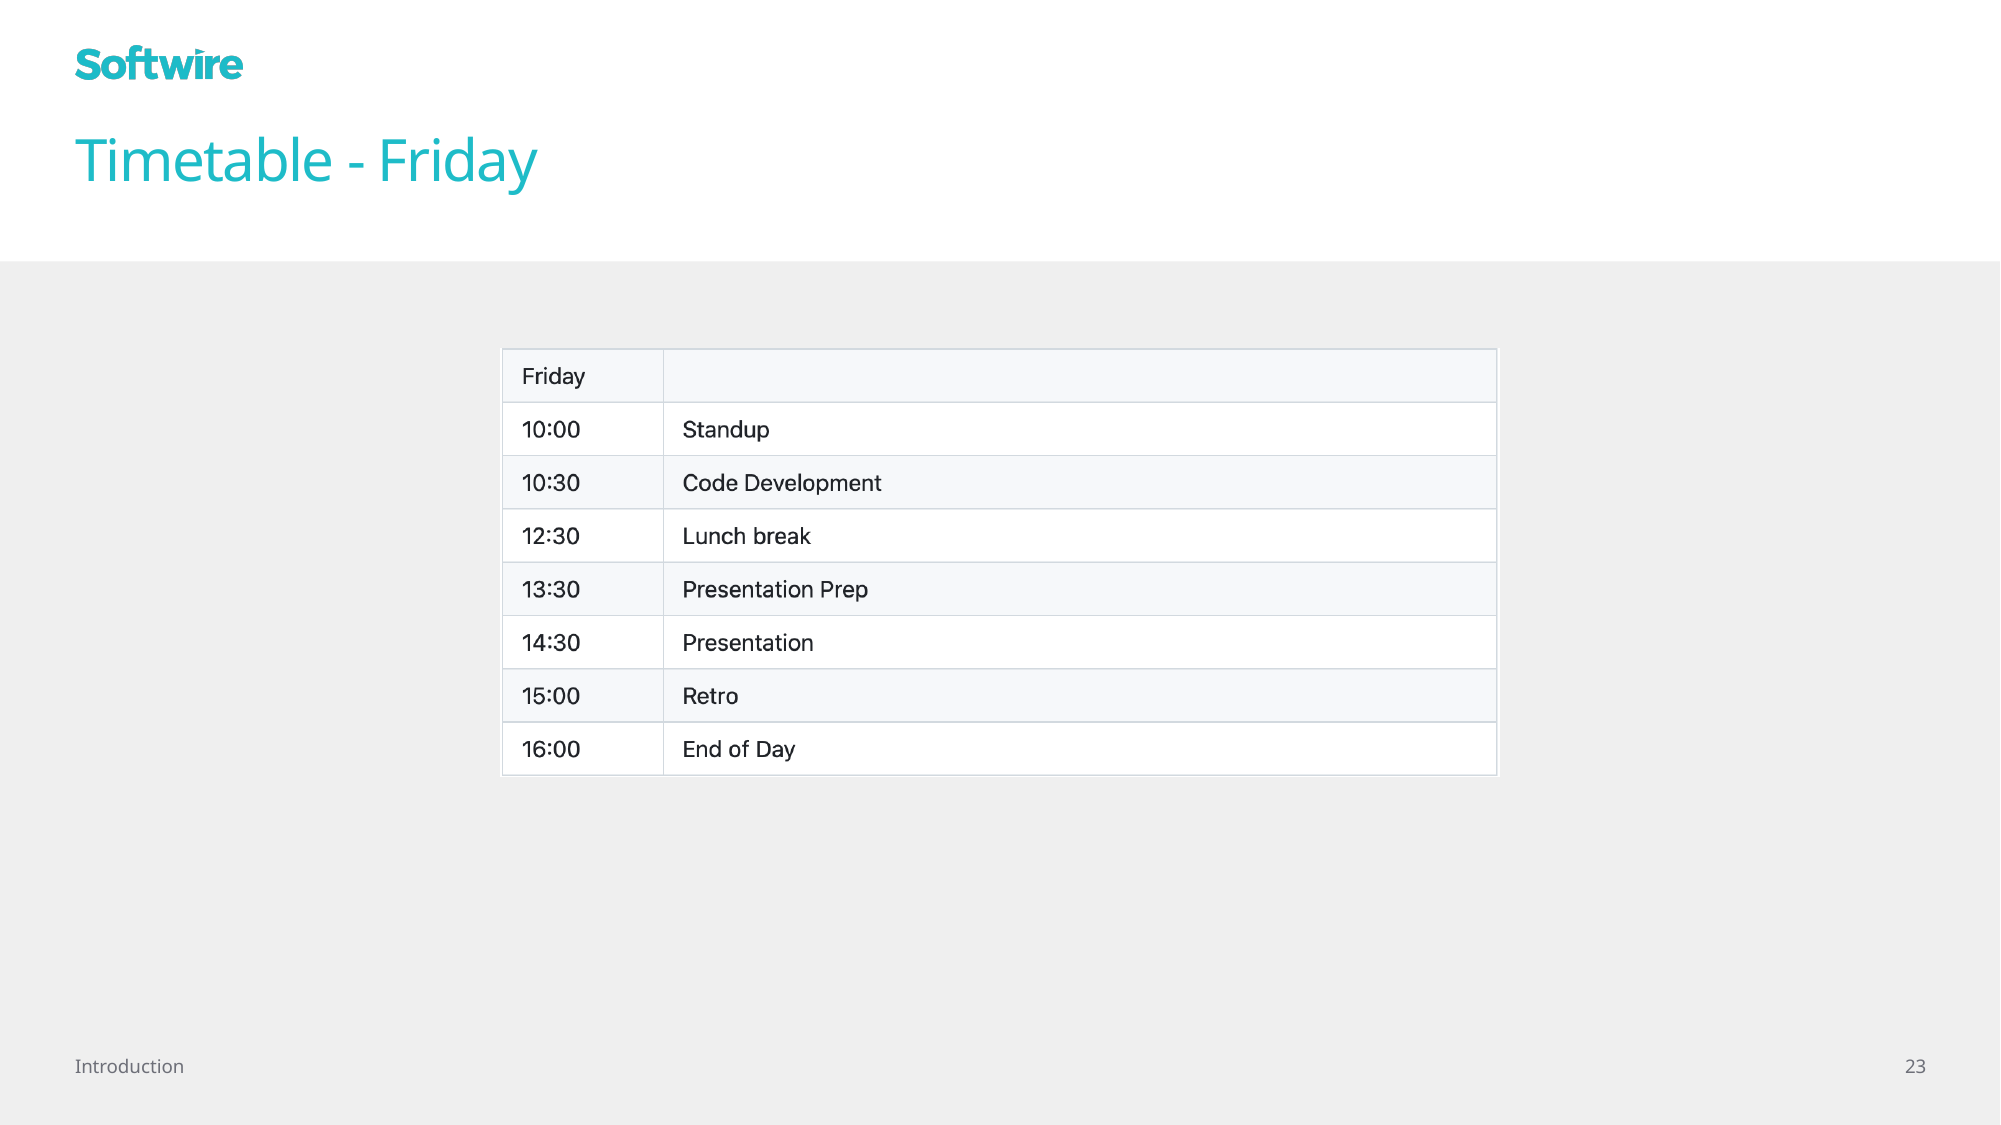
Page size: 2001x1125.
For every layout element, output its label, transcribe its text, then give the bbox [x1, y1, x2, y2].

title Timetable - Friday [75, 131, 1807, 318]
picture [499, 348, 1500, 777]
slide_number 23 [1806, 1048, 1927, 1086]
picture [75, 45, 243, 80]
footer Introduction [75, 1048, 1442, 1086]
